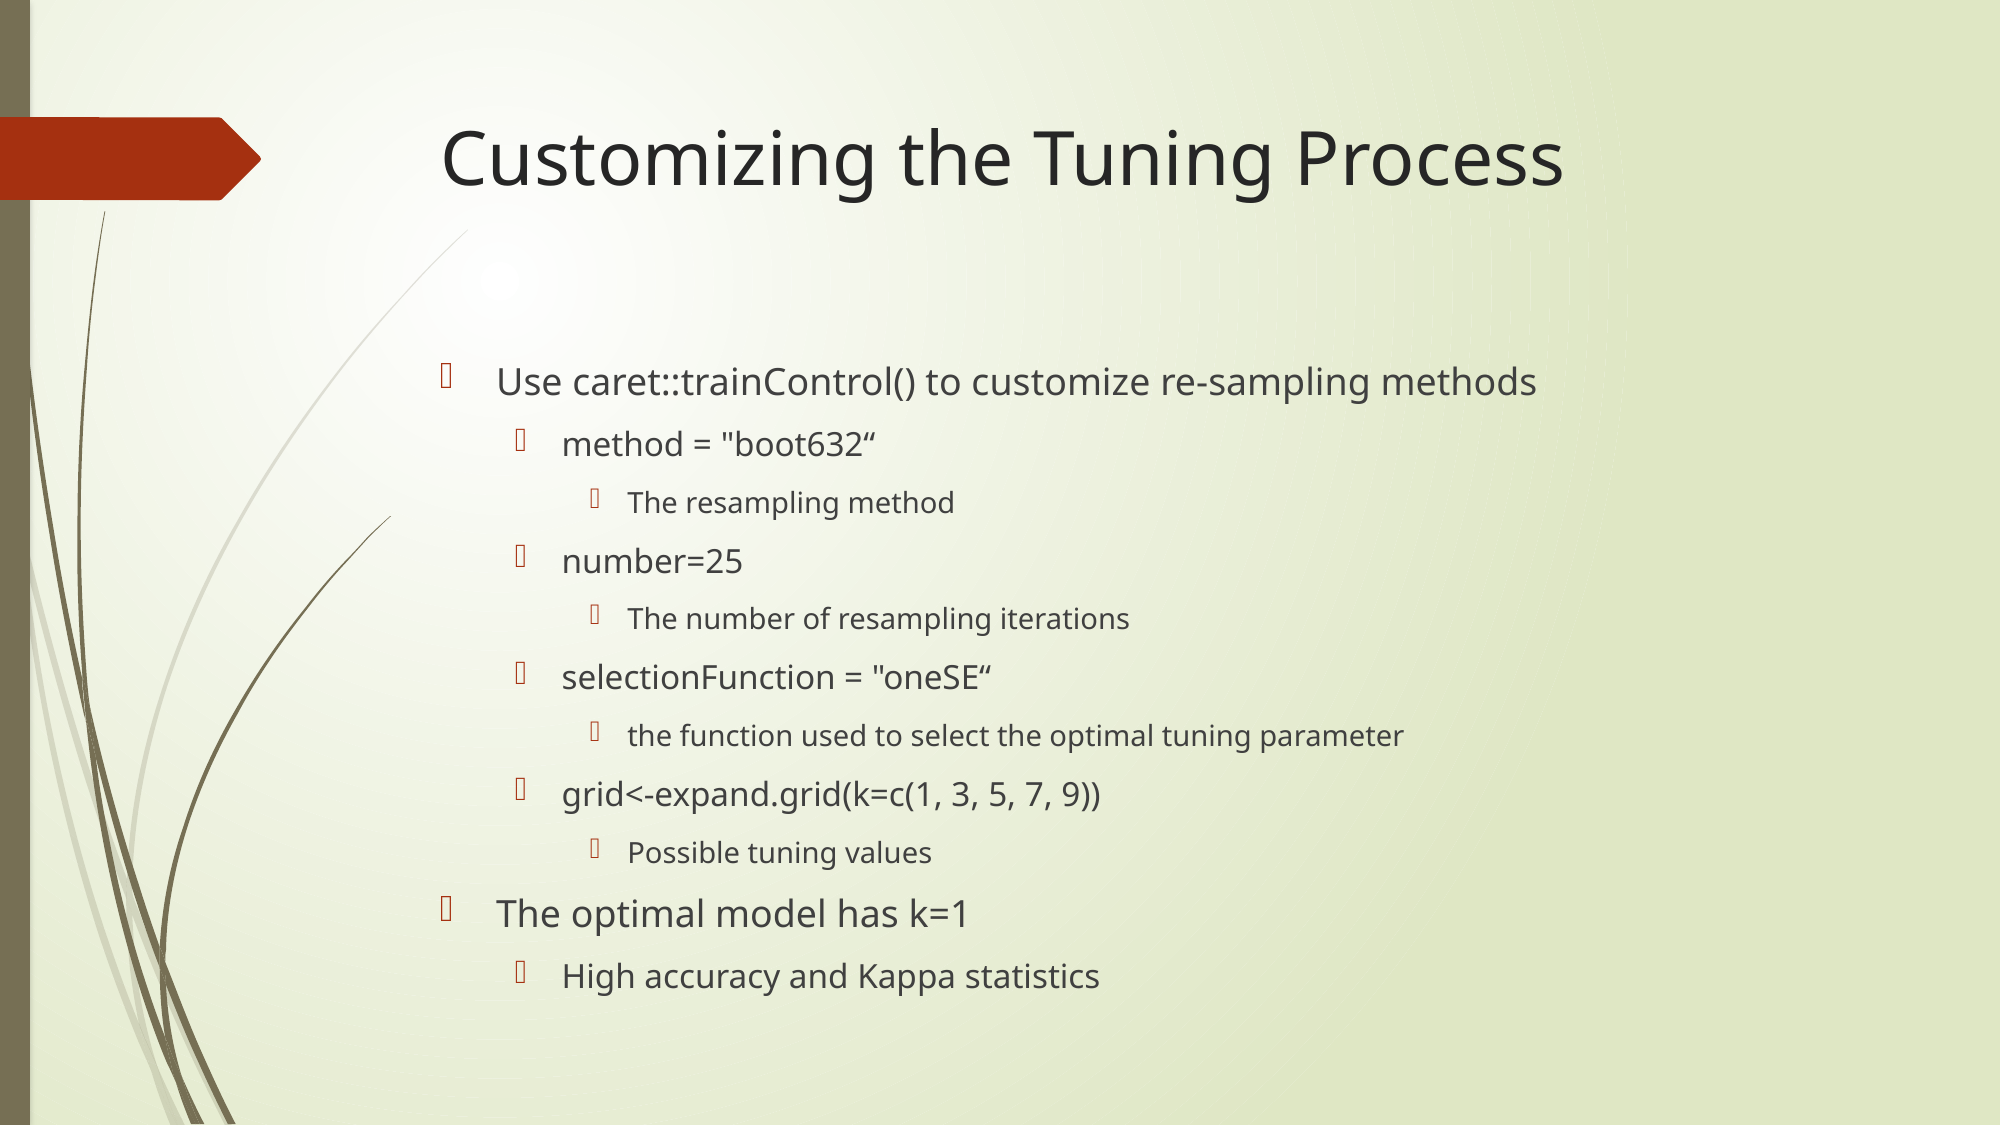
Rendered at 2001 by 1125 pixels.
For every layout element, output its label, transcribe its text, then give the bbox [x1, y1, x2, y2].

title Customizing the Tuning Process [425, 102, 1888, 313]
list Use caret::trainControl() to customize re-sampling methods method = "boot632“ The resampling method number=25 The number of resampling iterations selectionFunction = "oneSE“ the function used to select the optimal tuning parameter grid<-expand.grid(k=c(1, 3, 5, 7, 9)) Possible tuning values The optimal model has k=1 High accuracy and Kappa statistics [424, 350, 1888, 970]
